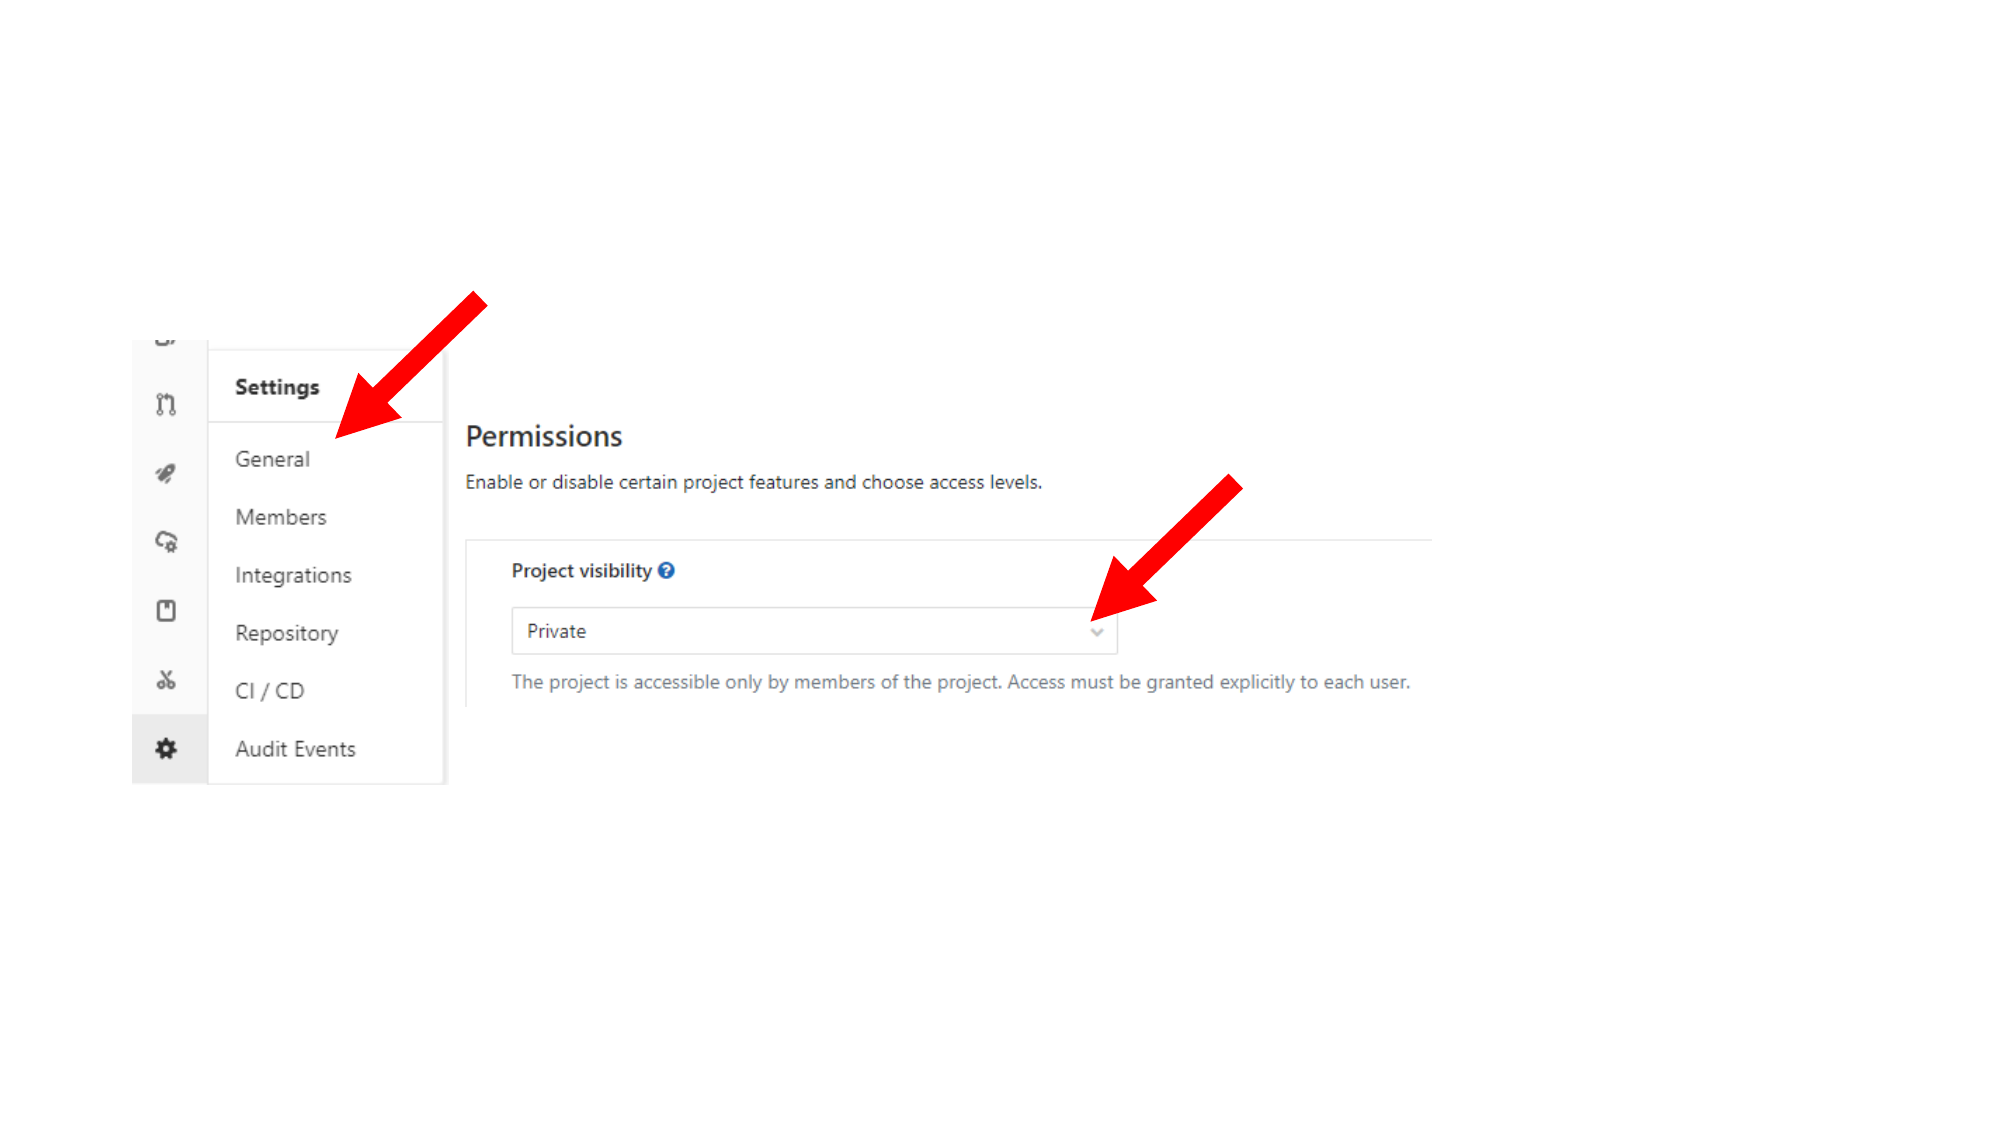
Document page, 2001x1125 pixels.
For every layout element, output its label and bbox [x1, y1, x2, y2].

text_box [132, 298, 1432, 785]
